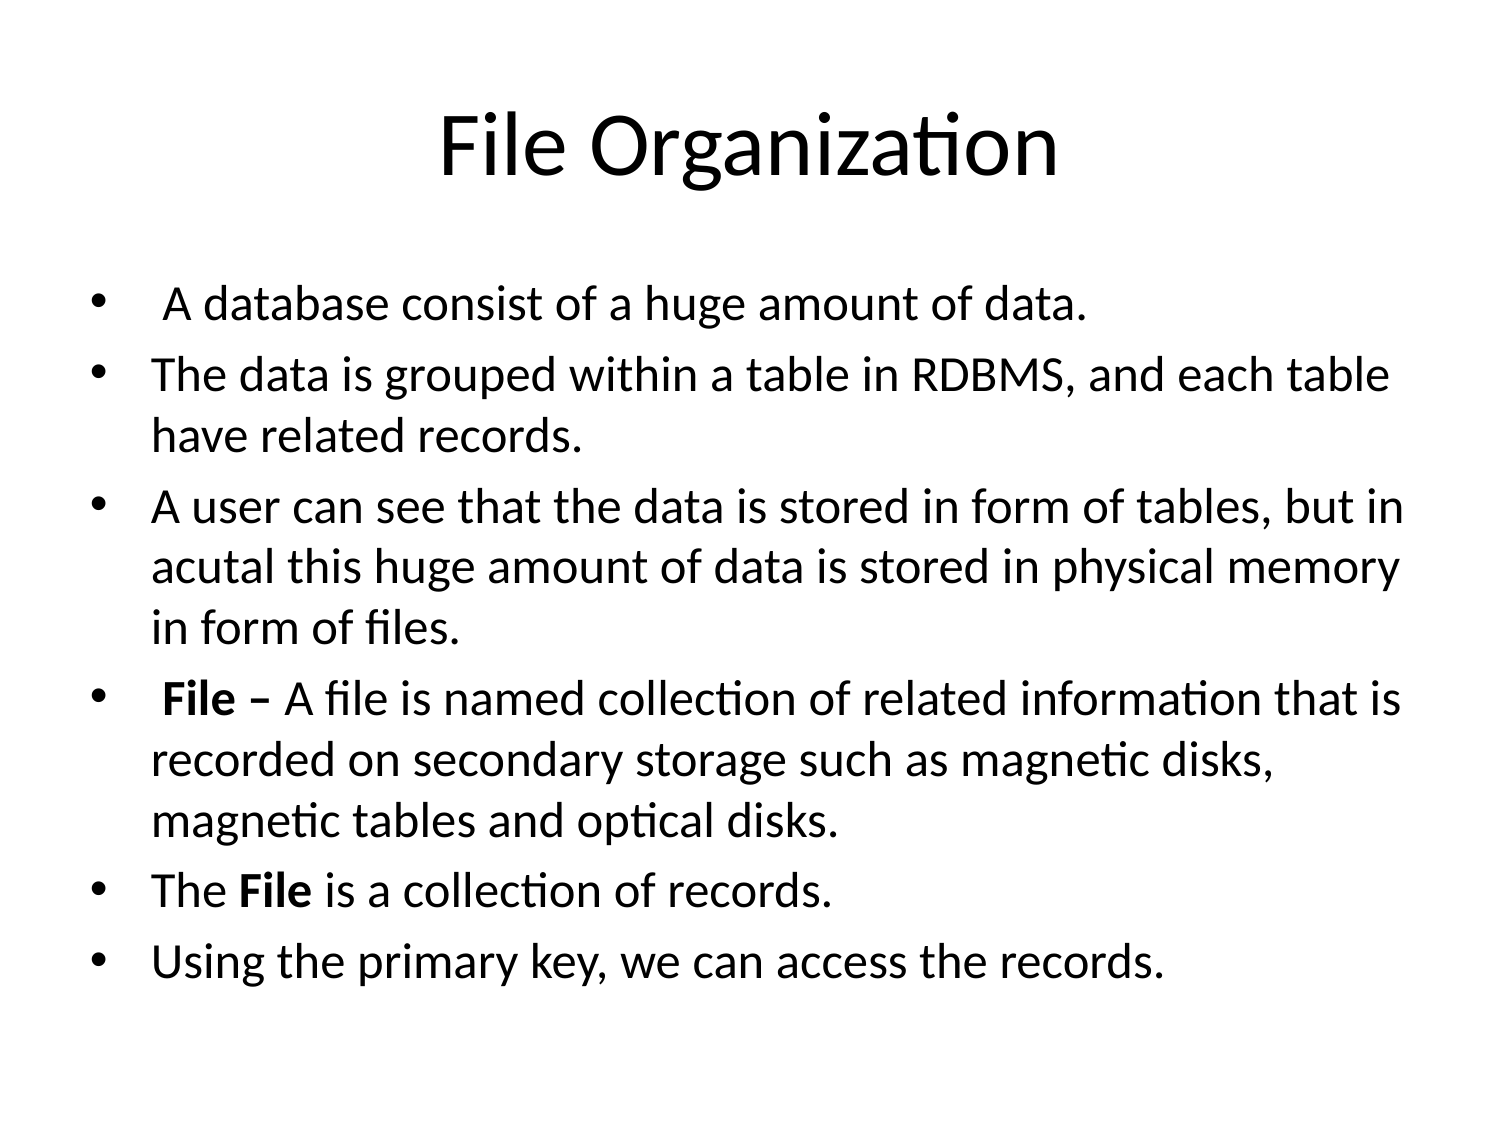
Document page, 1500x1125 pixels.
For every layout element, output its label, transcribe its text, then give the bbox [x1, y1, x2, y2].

list A database consist of a huge amount of data. The data is grouped within a table in RDBMS, and each table have related records. A user can see that the data is stored in form of tables, but in acutal this huge amount of data is stored in physical memory in form of files. File – A file is named collection of related information that is recorded on secondary storage such as magnetic disks, magnetic tables and optical disks. The File is a collection of records. Using the primary key, we can access the records. [75, 262, 1425, 1005]
title File Organization [75, 45, 1425, 233]
